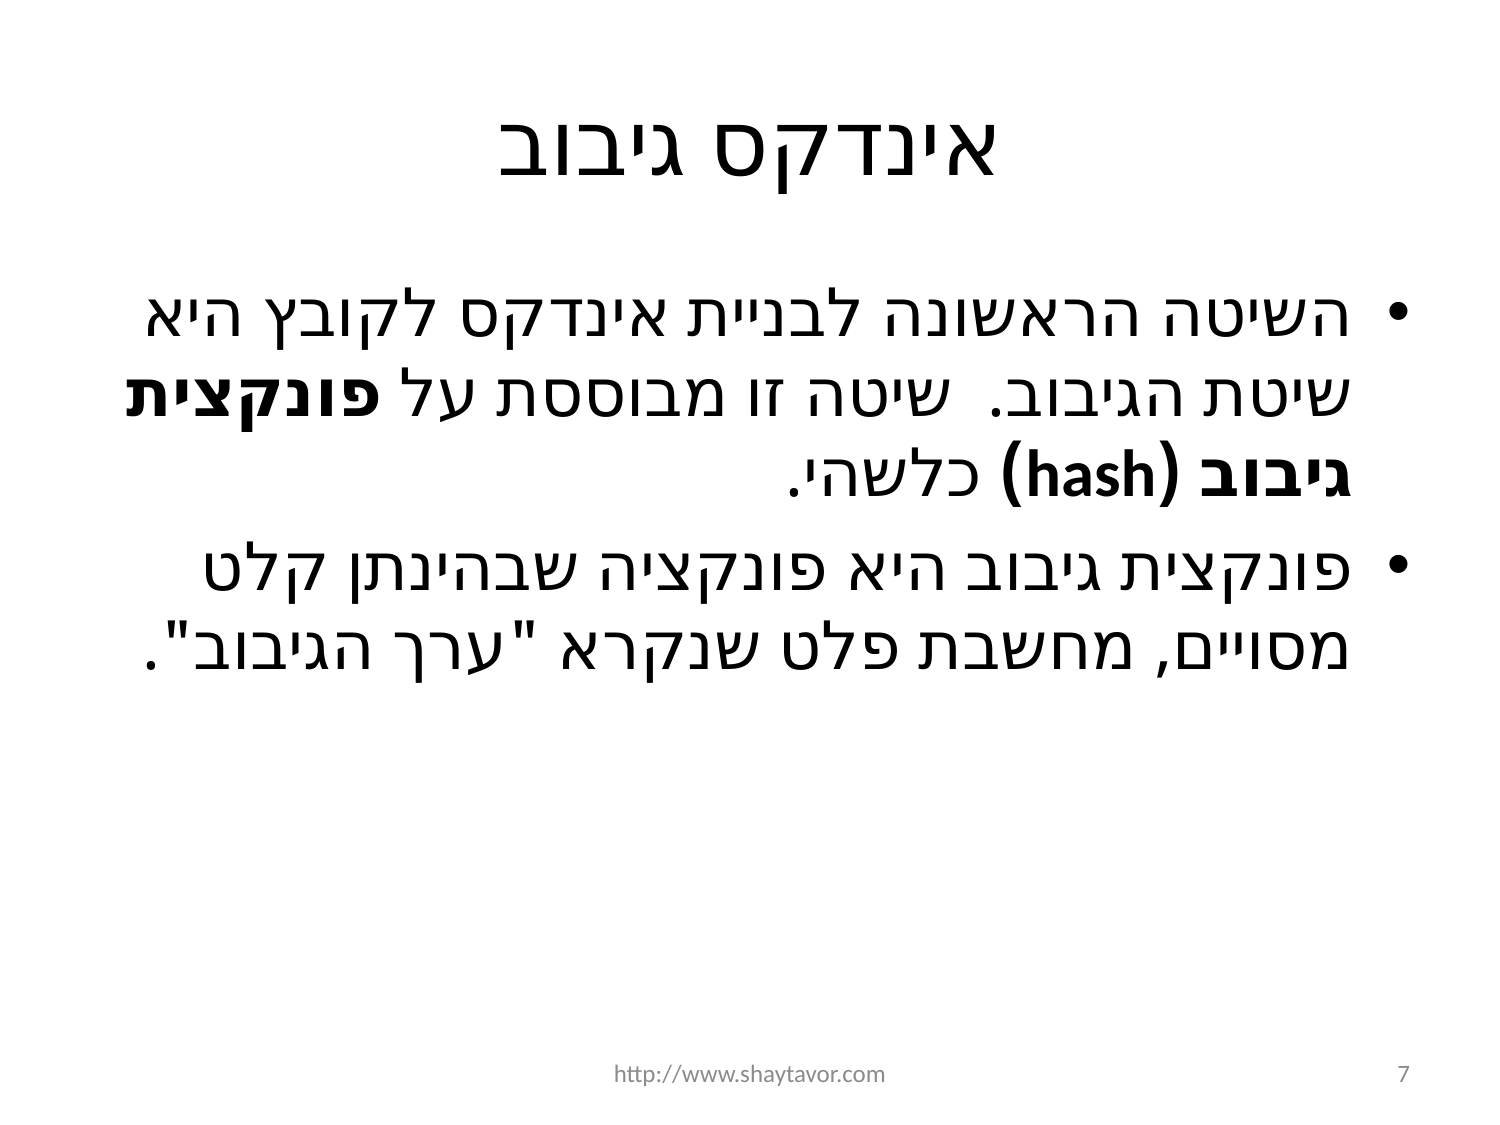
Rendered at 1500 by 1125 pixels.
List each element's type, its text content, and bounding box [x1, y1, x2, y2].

footer http://www.shaytavor.com [512, 1042, 988, 1103]
slide_number 7 [1074, 1042, 1425, 1103]
list השיטה הראשונה לבניית אינדקס לקובץ היא שיטת הגיבוב. שיטה זו מבוססת על פונקצית גיבוב (hash) כלשהי. פונקצית גיבוב היא פונקציה שבהינתן קלט מסויים, מחשבת פלט שנקרא "ערך הגיבוב". [75, 262, 1425, 1005]
title אינדקס גיבוב [75, 45, 1425, 233]
